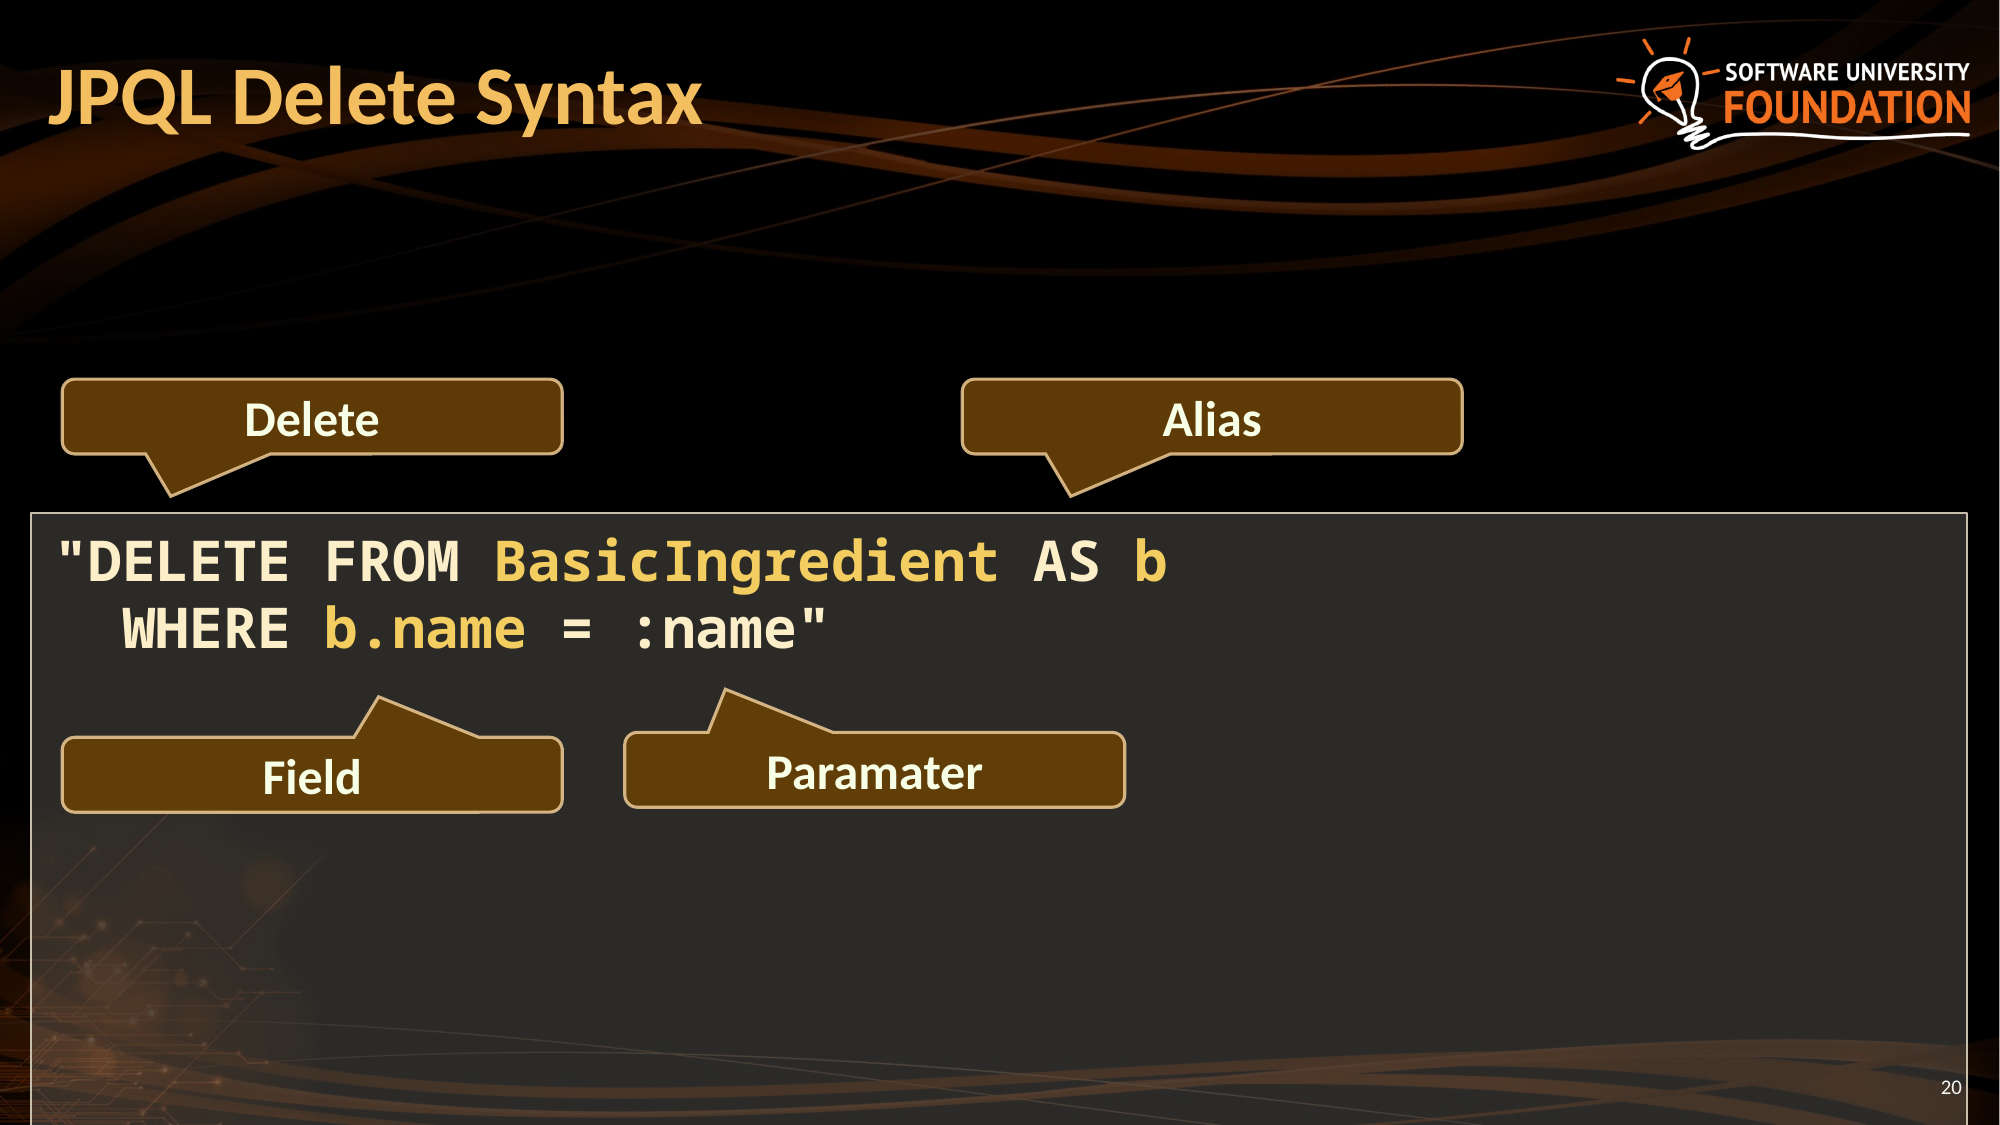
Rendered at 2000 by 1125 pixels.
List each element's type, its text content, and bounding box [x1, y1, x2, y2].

text_box Delete [61, 378, 564, 498]
text_box Field [61, 695, 564, 814]
text_box Alias [961, 378, 1464, 498]
title JPQL Delete Syntax [30, 6, 1602, 189]
list "DELETE FROM BasicIngredient AS b WHERE b.name = :name" [30, 513, 1968, 1125]
picture [0, 0, 2000, 1125]
text_box Paramater [623, 687, 1126, 809]
